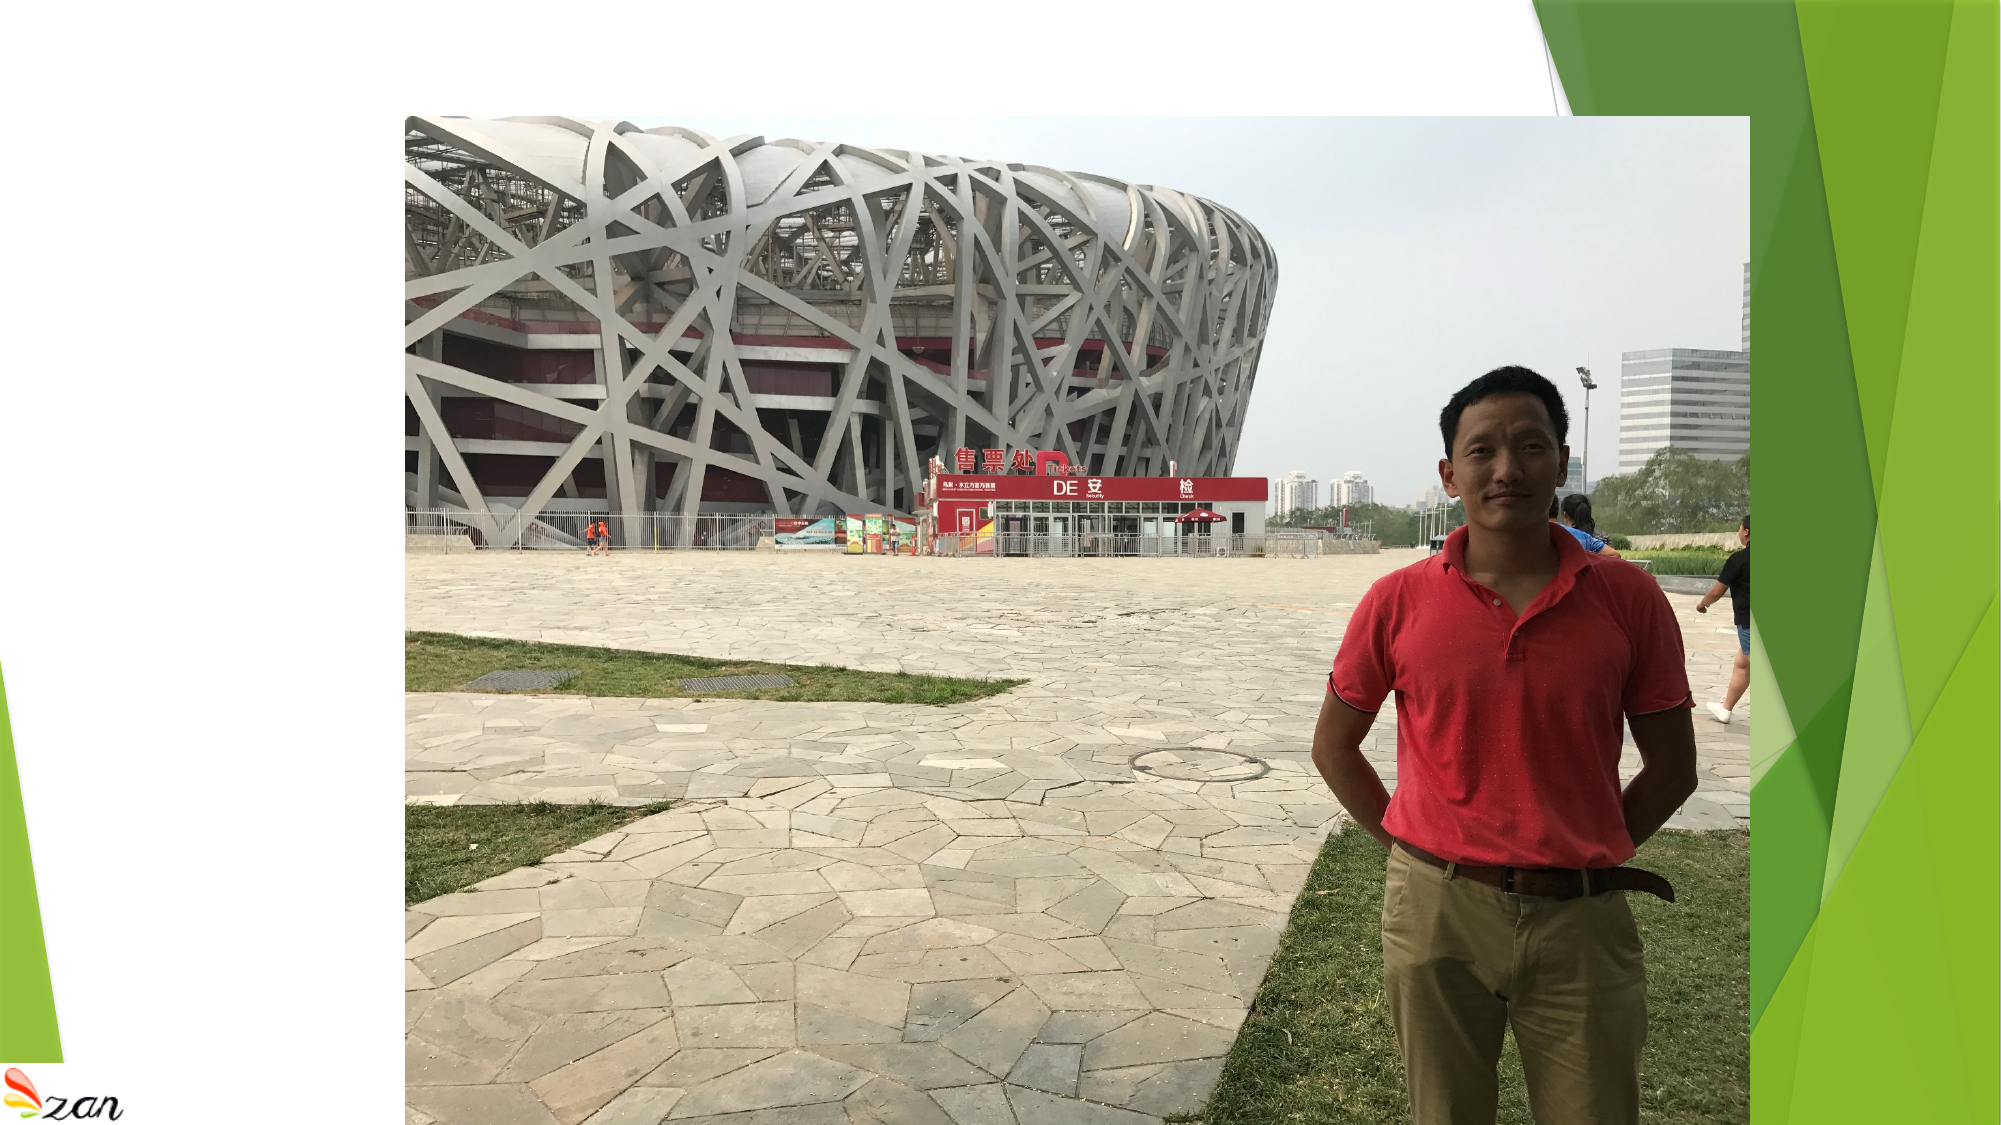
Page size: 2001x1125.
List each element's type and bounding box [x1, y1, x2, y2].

picture [404, 115, 1751, 1125]
picture [0, 1063, 128, 1125]
